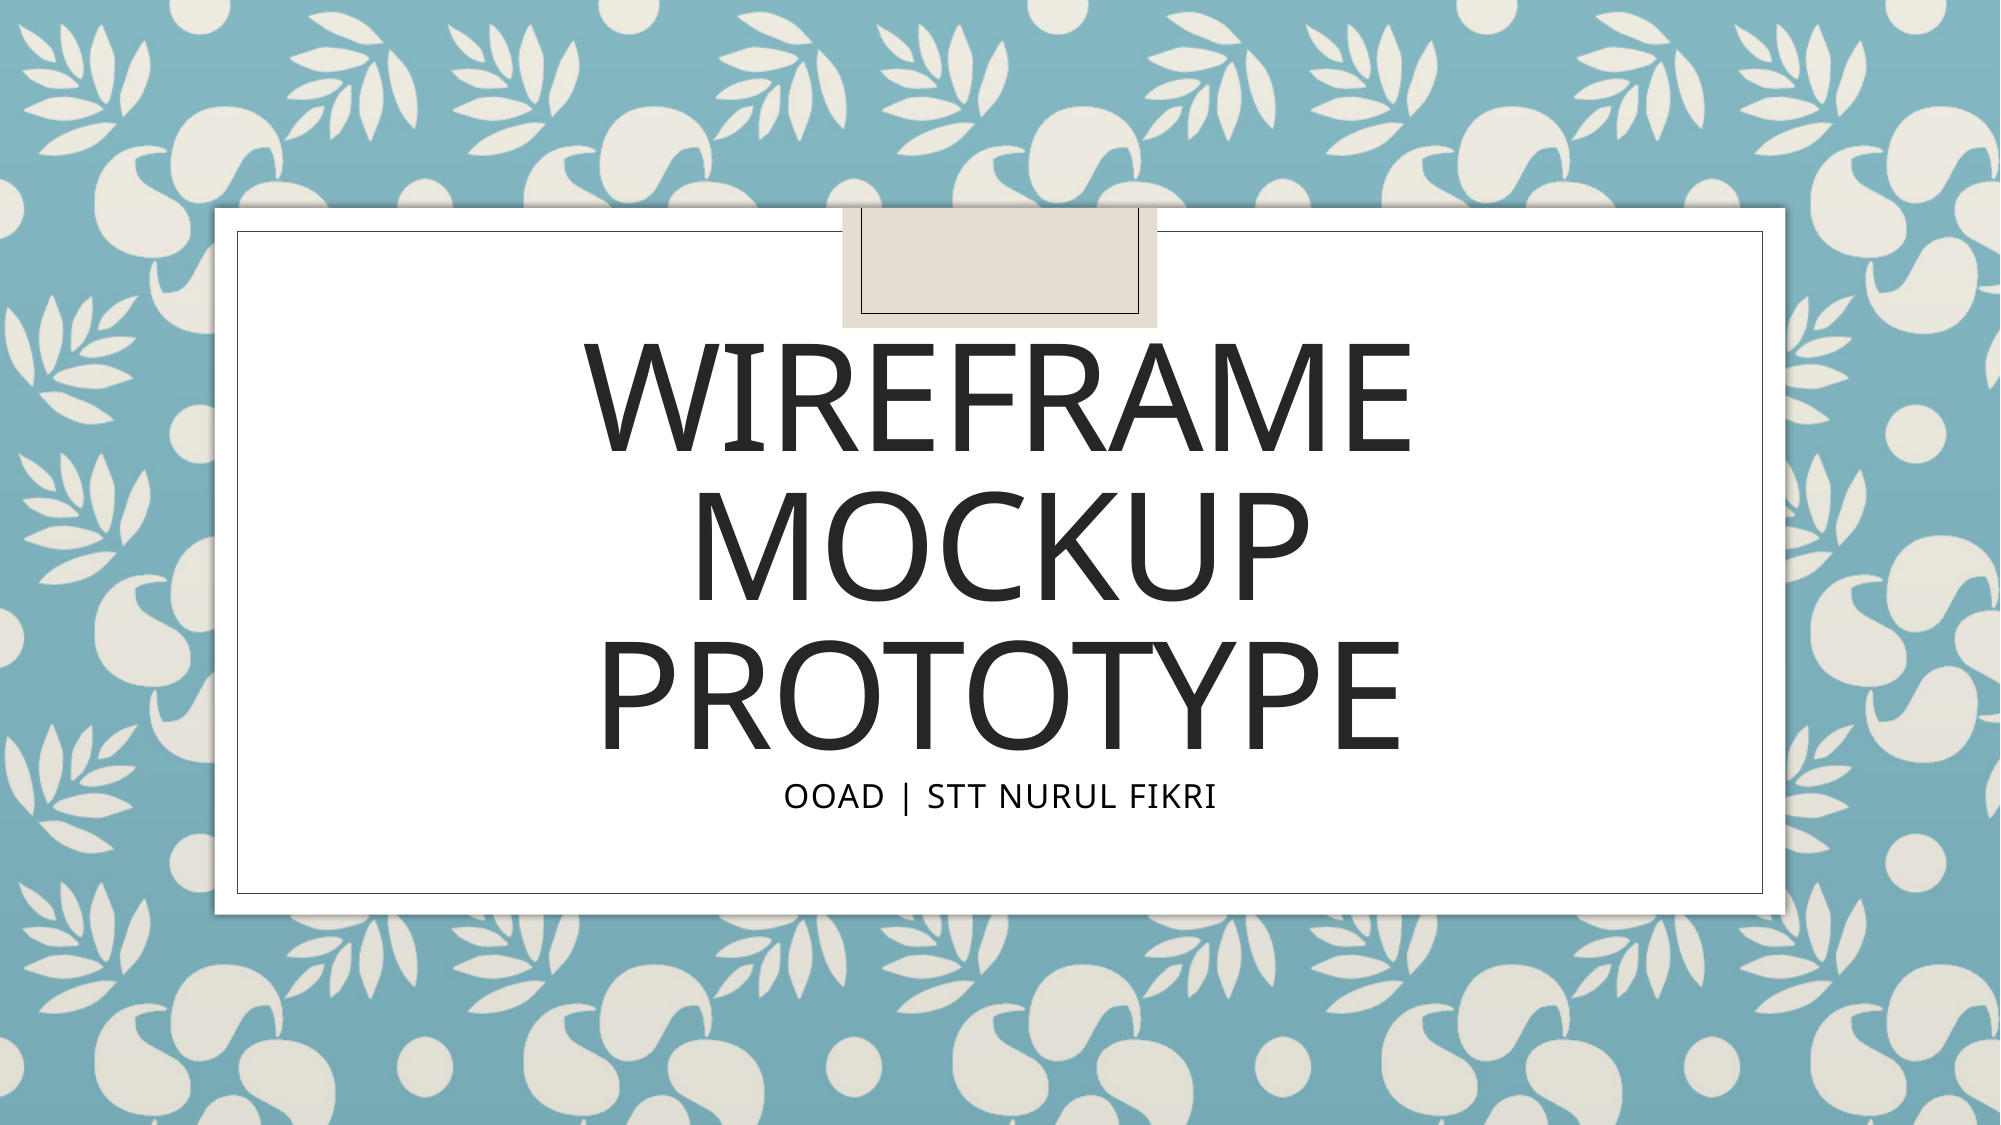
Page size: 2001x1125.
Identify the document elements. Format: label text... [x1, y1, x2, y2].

subtitle OOAD | STT NURUL FIKRI [256, 768, 1745, 844]
title Wireframe Mockup Prototype [256, 343, 1744, 768]
